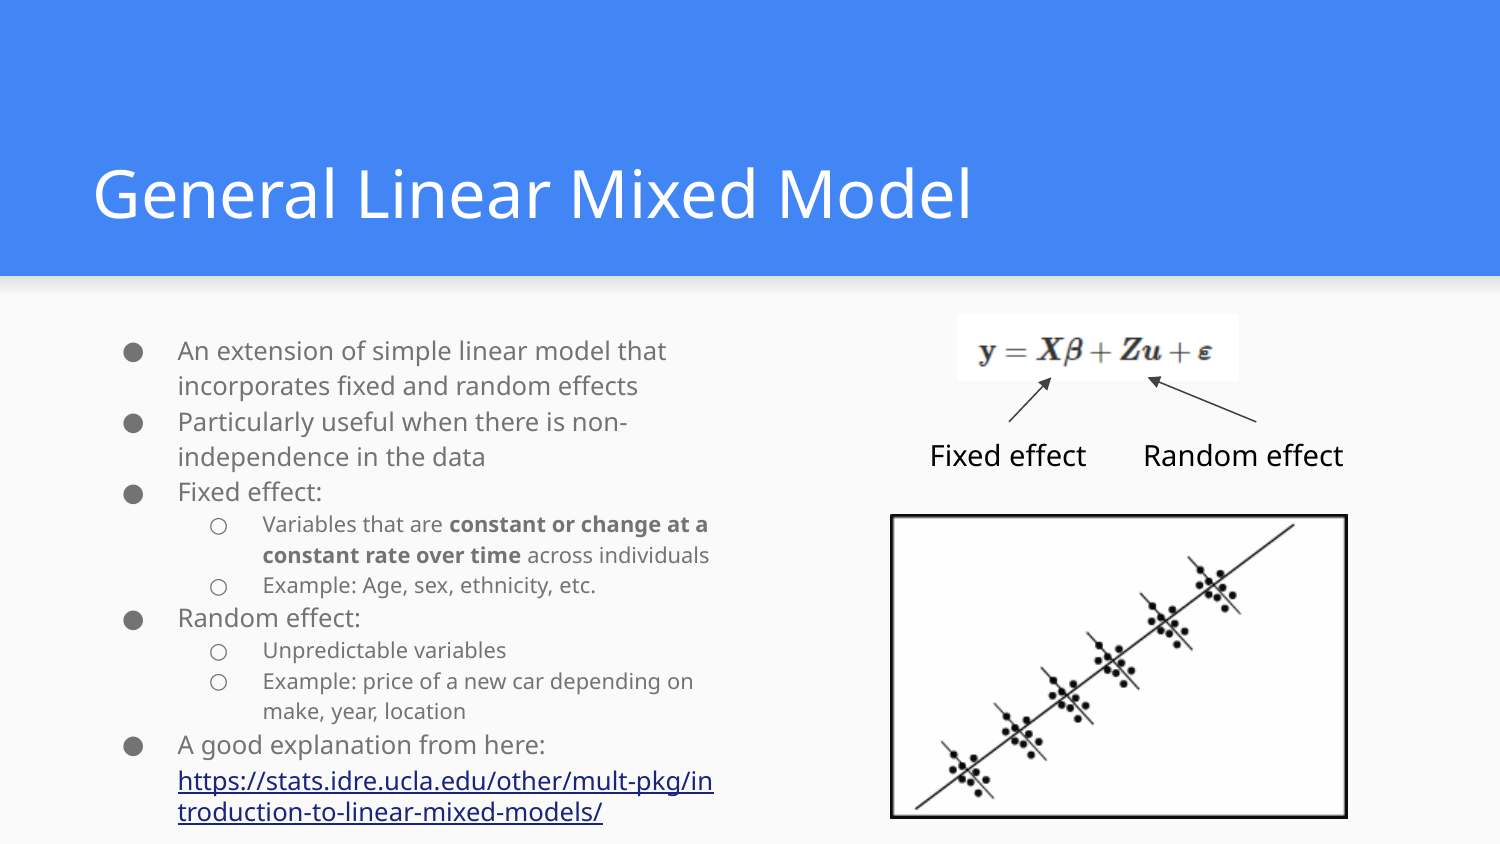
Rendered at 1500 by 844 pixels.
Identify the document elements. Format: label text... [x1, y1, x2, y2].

text_box Fixed effect [914, 421, 1104, 487]
list An extension of simple linear model that incorporates fixed and random effects Particularly useful when there is non-independence in the data Fixed effect: Variables that are constant or change at a constant rate over time across individuals Example: Age, sex, ethnicity, etc. Random effect: Unpredictable variables Example: price of a new car depending on make, year, location A good explanation from here: https://stats.idre.ucla.edu/other/mult-pkg/introduction-to-linear-mixed-models/ [77, 314, 734, 819]
title General Linear Mixed Model [77, 121, 1427, 248]
picture [890, 514, 1348, 819]
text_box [1147, 377, 1257, 423]
picture [957, 314, 1240, 381]
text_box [1008, 377, 1052, 423]
text_box Random effect [1128, 421, 1385, 487]
